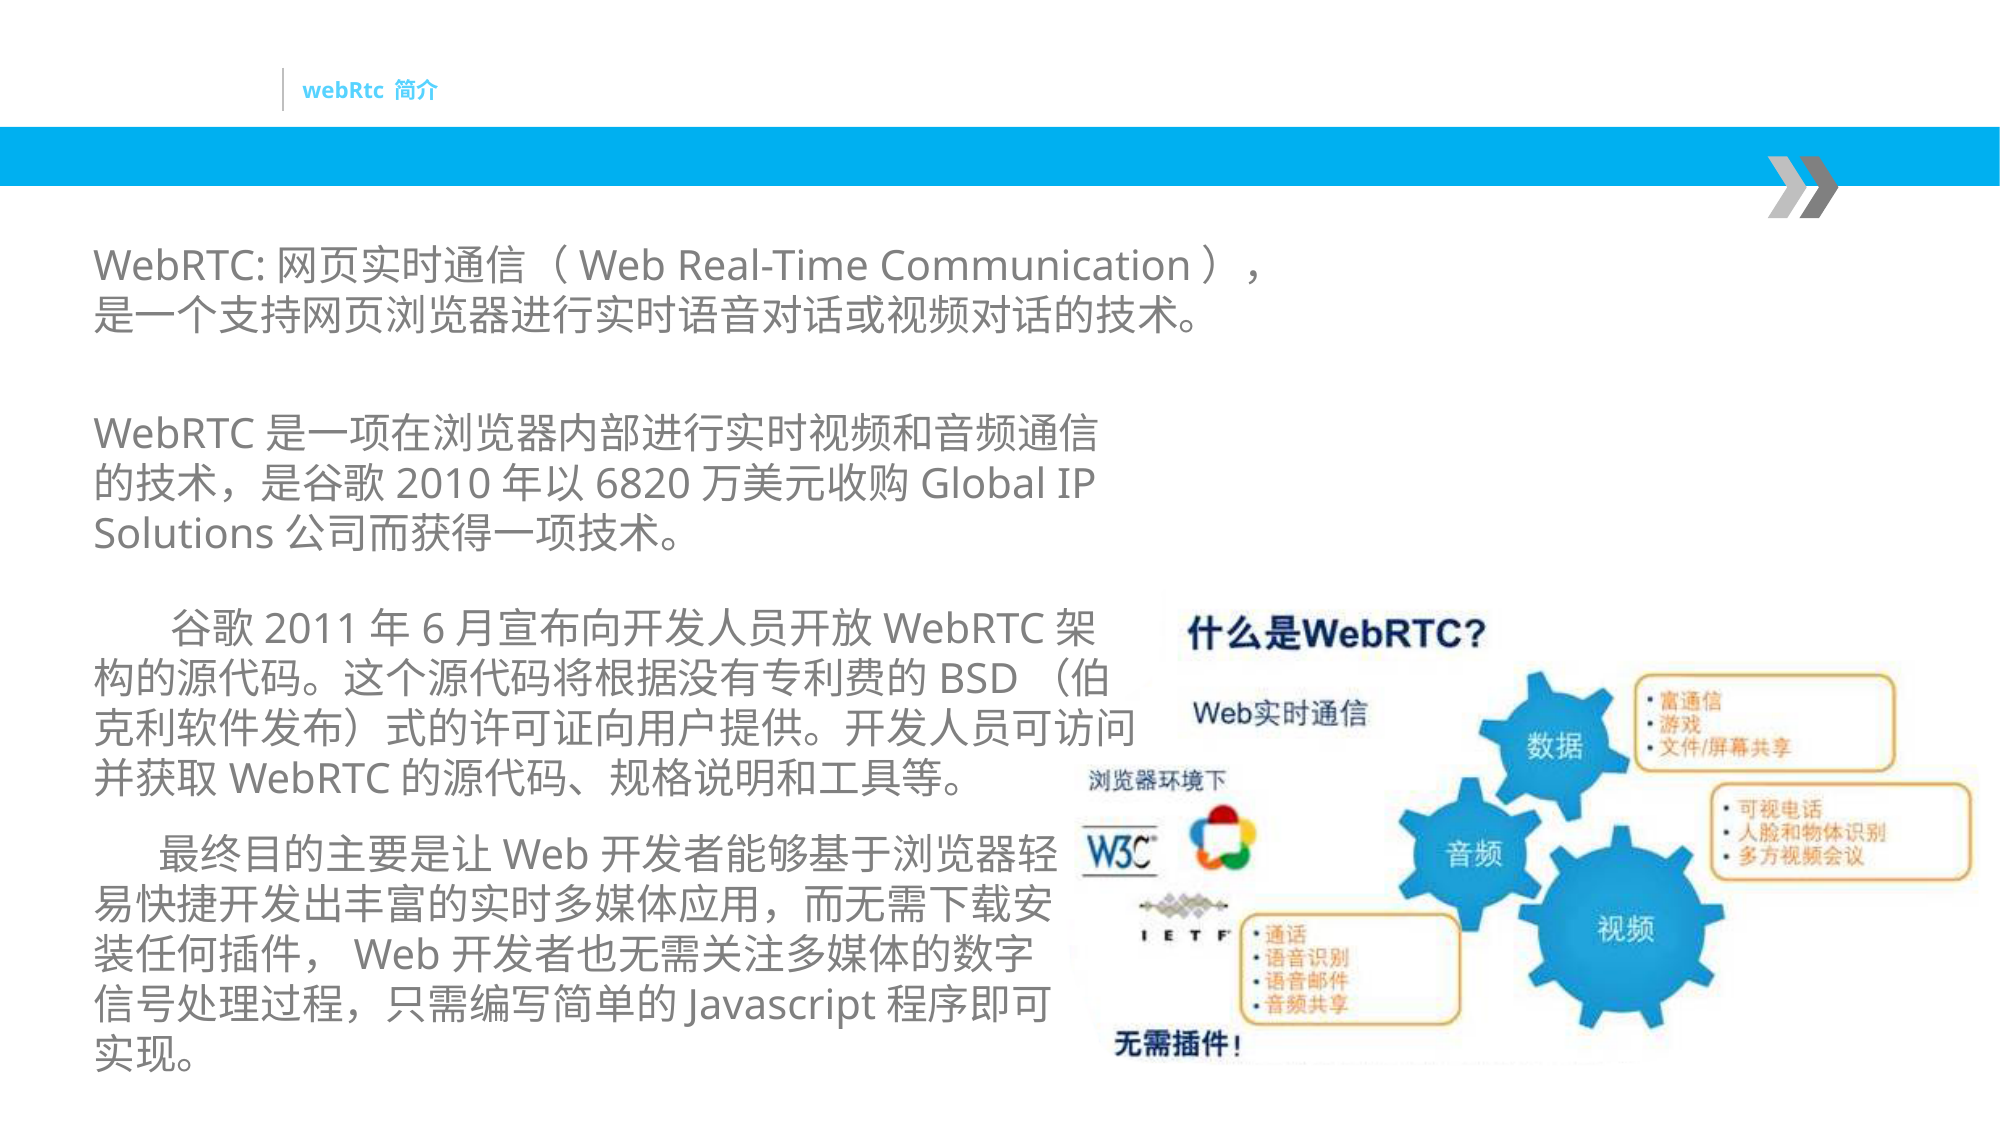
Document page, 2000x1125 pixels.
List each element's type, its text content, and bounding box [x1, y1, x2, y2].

picture [1023, 532, 2000, 1125]
text_box WebRTC:网页实时通信（Web Real-Time Communication），是一个支持网页浏览器进行实时语音对话或视频对话的技术。 [78, 231, 1296, 347]
text_box 最终目的主要是让Web开发者能够基于浏览器轻易快捷开发出丰富的实时多媒体应用，而无需下载安装任何插件，Web开发者也无需关注多媒体的数字信号处理过程，只需编写简单的Javascript程序即可实现。 [78, 775, 1018, 1085]
text_box WebRTC是一项在浏览器内部进行实时视频和音频通信的技术，是谷歌2010年以6820万美元收购Global IP Solutions公司而获得一项技术。 谷歌2011年6月宣布向开发人员开放WebRTC架构的源代码。这个源代码将根据没有专利费的BSD（伯克利软件发布）式的许可证向用户提供。开发人员可访问并获取WebRTC的源代码、规格说明和工具等。 [78, 399, 1154, 775]
title webRtc 简介 [287, 65, 1376, 113]
